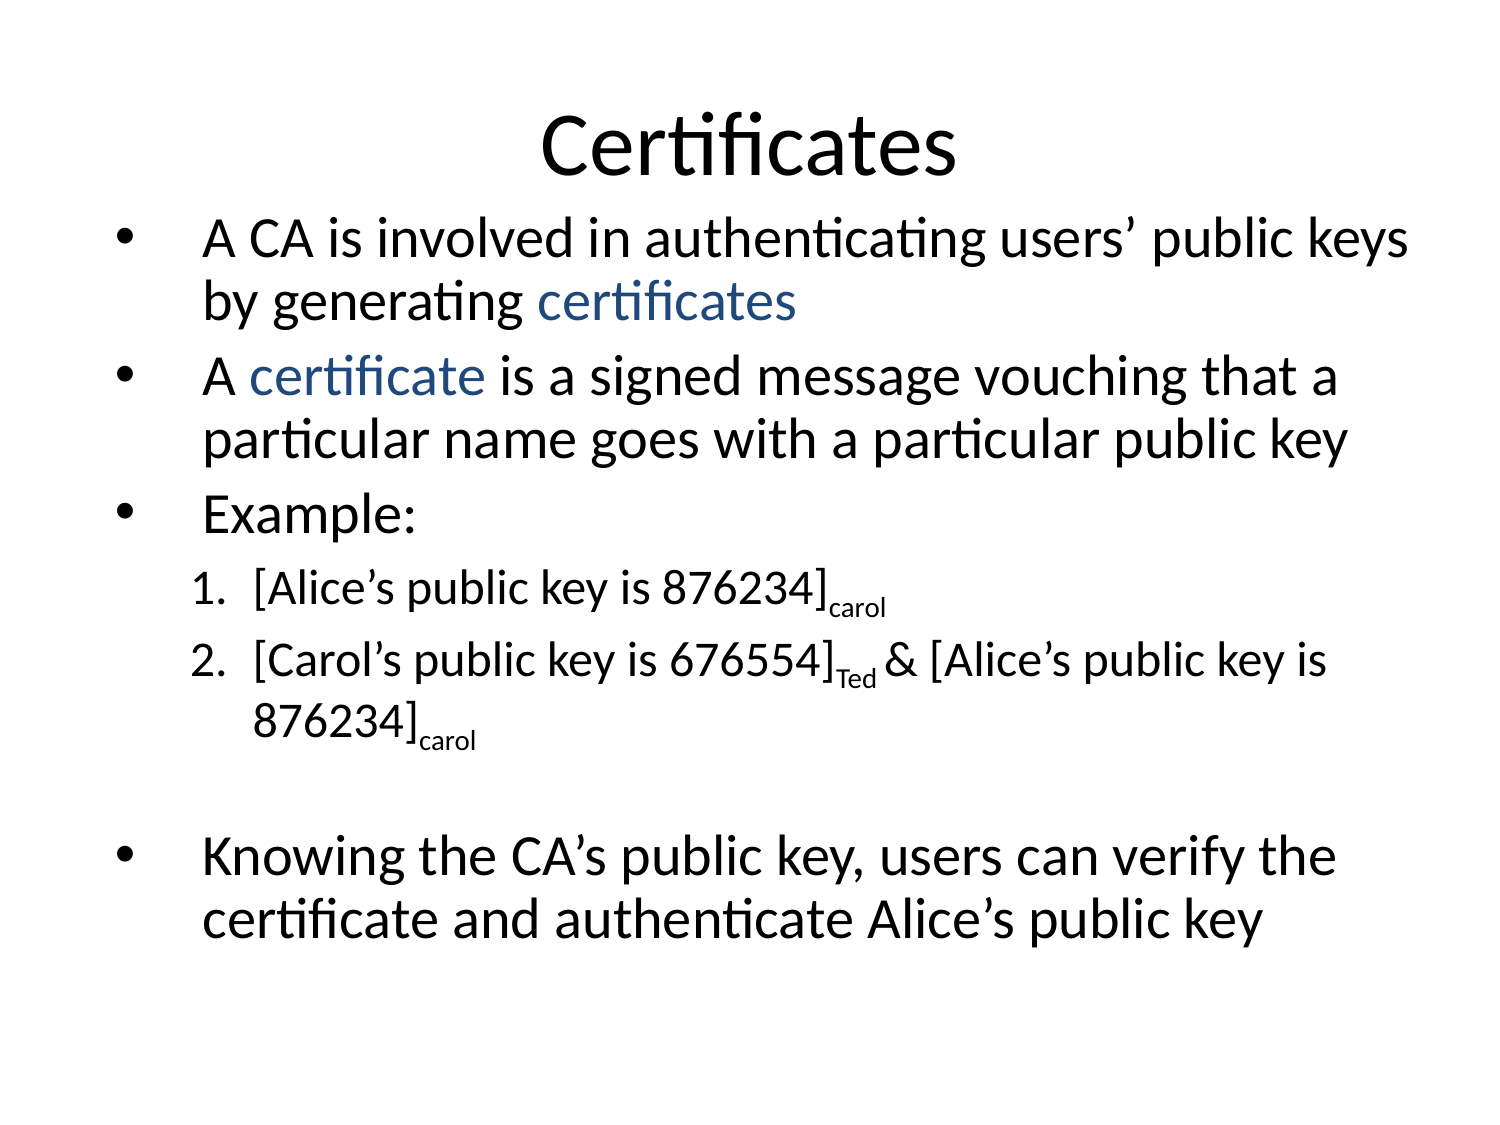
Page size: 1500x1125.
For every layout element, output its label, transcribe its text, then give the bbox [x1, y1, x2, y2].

title Certificates [75, 45, 1425, 233]
list A CA is involved in authenticating users’ public keys by generating certificates A certificate is a signed message vouching that a particular name goes with a particular public key Example: [Alice’s public key is 876234]carol [Carol’s public key is 676554]Ted & [Alice’s public key is 876234]carol Knowing the CA’s public key, users can verify the certificate and authenticate Alice’s public key [99, 200, 1455, 975]
